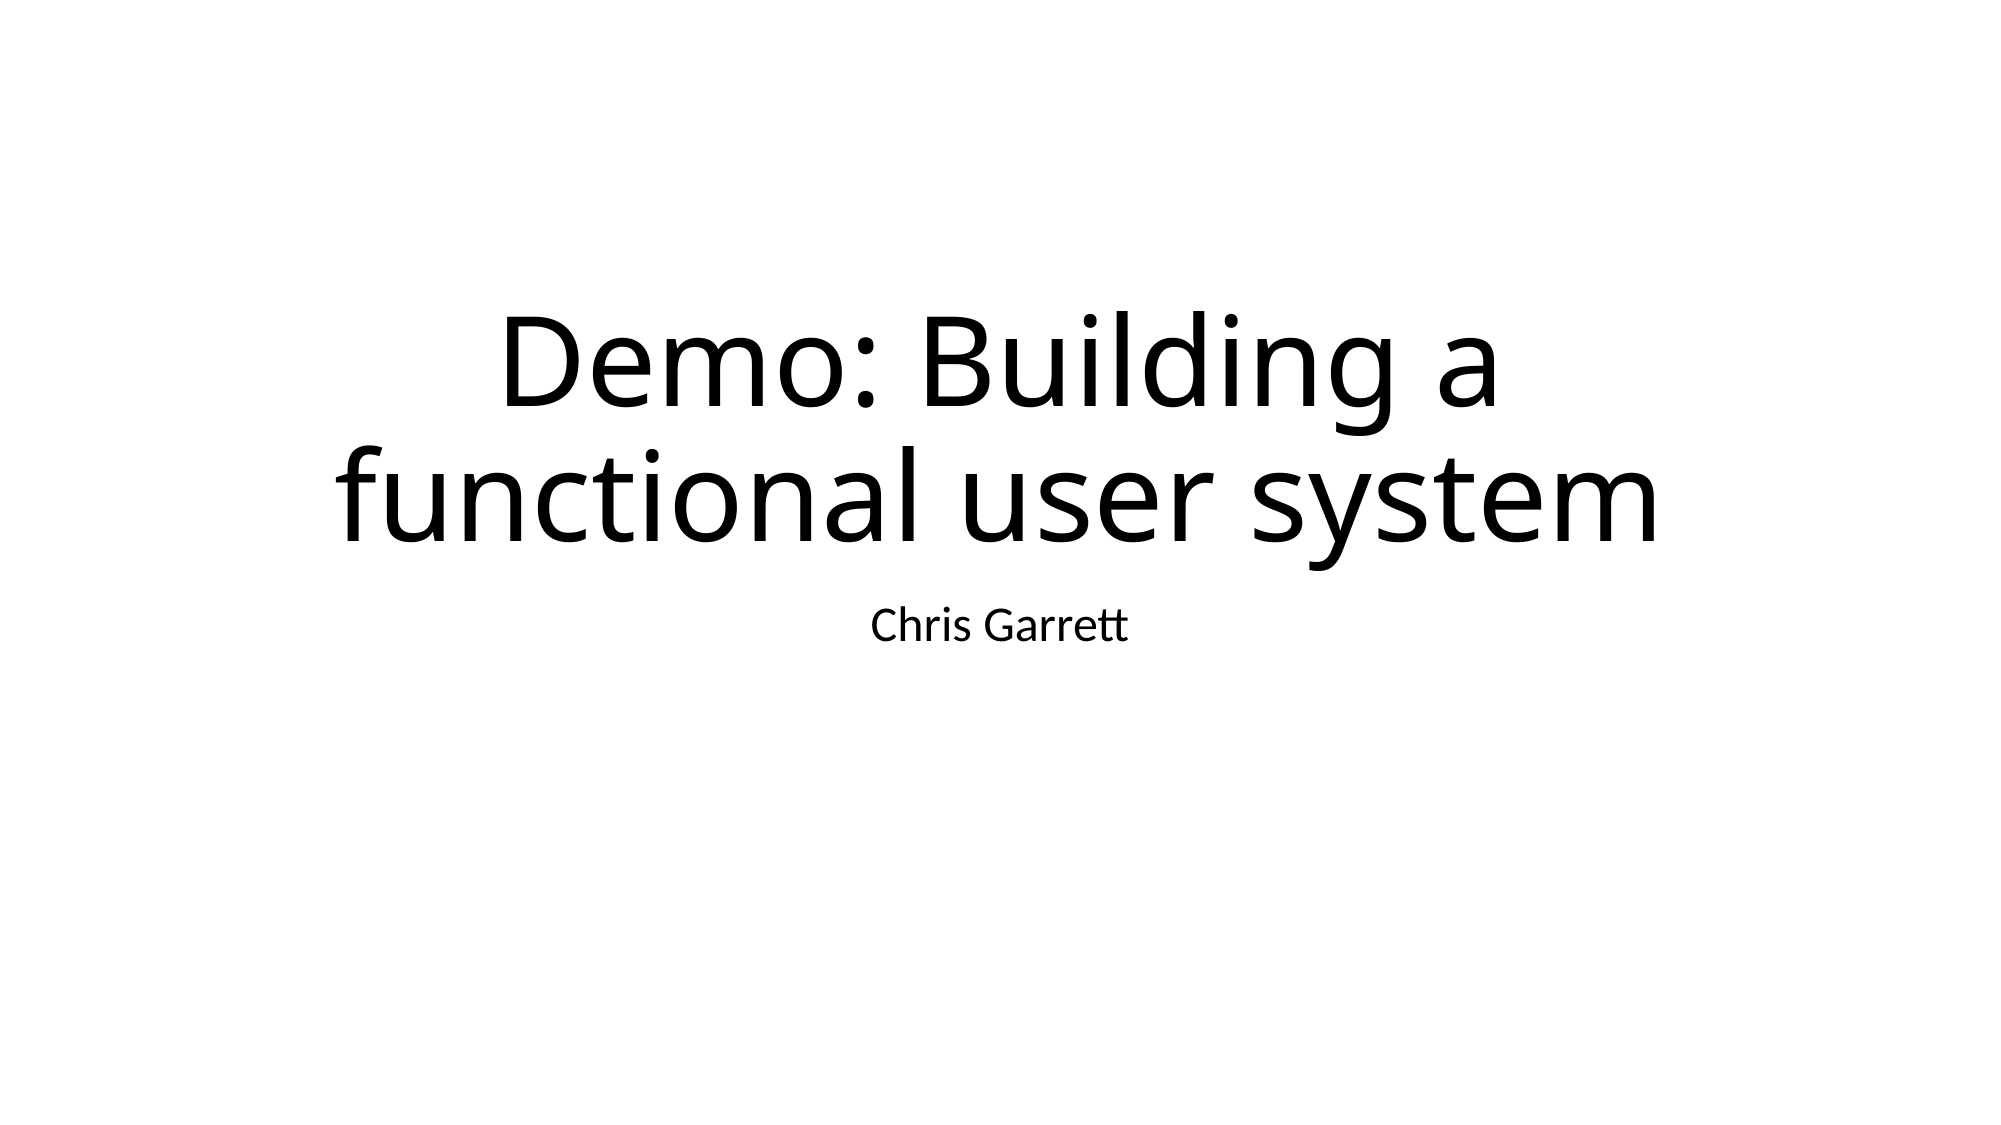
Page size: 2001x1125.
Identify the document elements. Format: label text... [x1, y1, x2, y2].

subtitle Chris Garrett [249, 590, 1750, 863]
title Demo: Building a functional user system [249, 184, 1750, 576]
